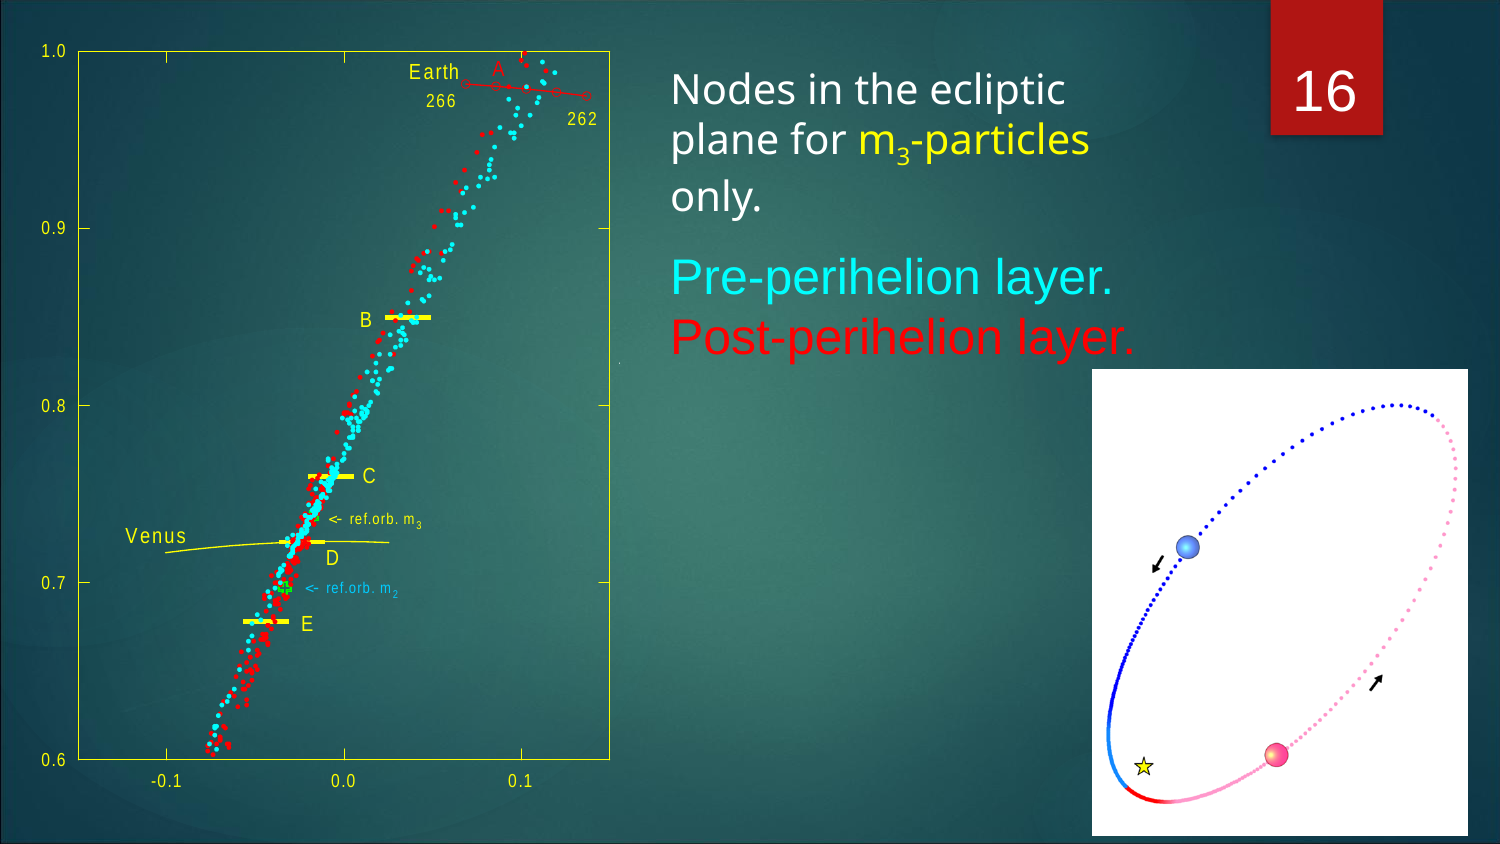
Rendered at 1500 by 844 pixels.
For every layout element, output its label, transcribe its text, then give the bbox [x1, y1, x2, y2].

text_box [40, 40, 620, 793]
picture [0, 0, 1500, 844]
slide_number 16 [1273, 36, 1377, 131]
text_box Nodes in the ecliptic plane for m3-particles only. Pre-perihelion layer. Post-perihelion layer. [655, 55, 1199, 373]
